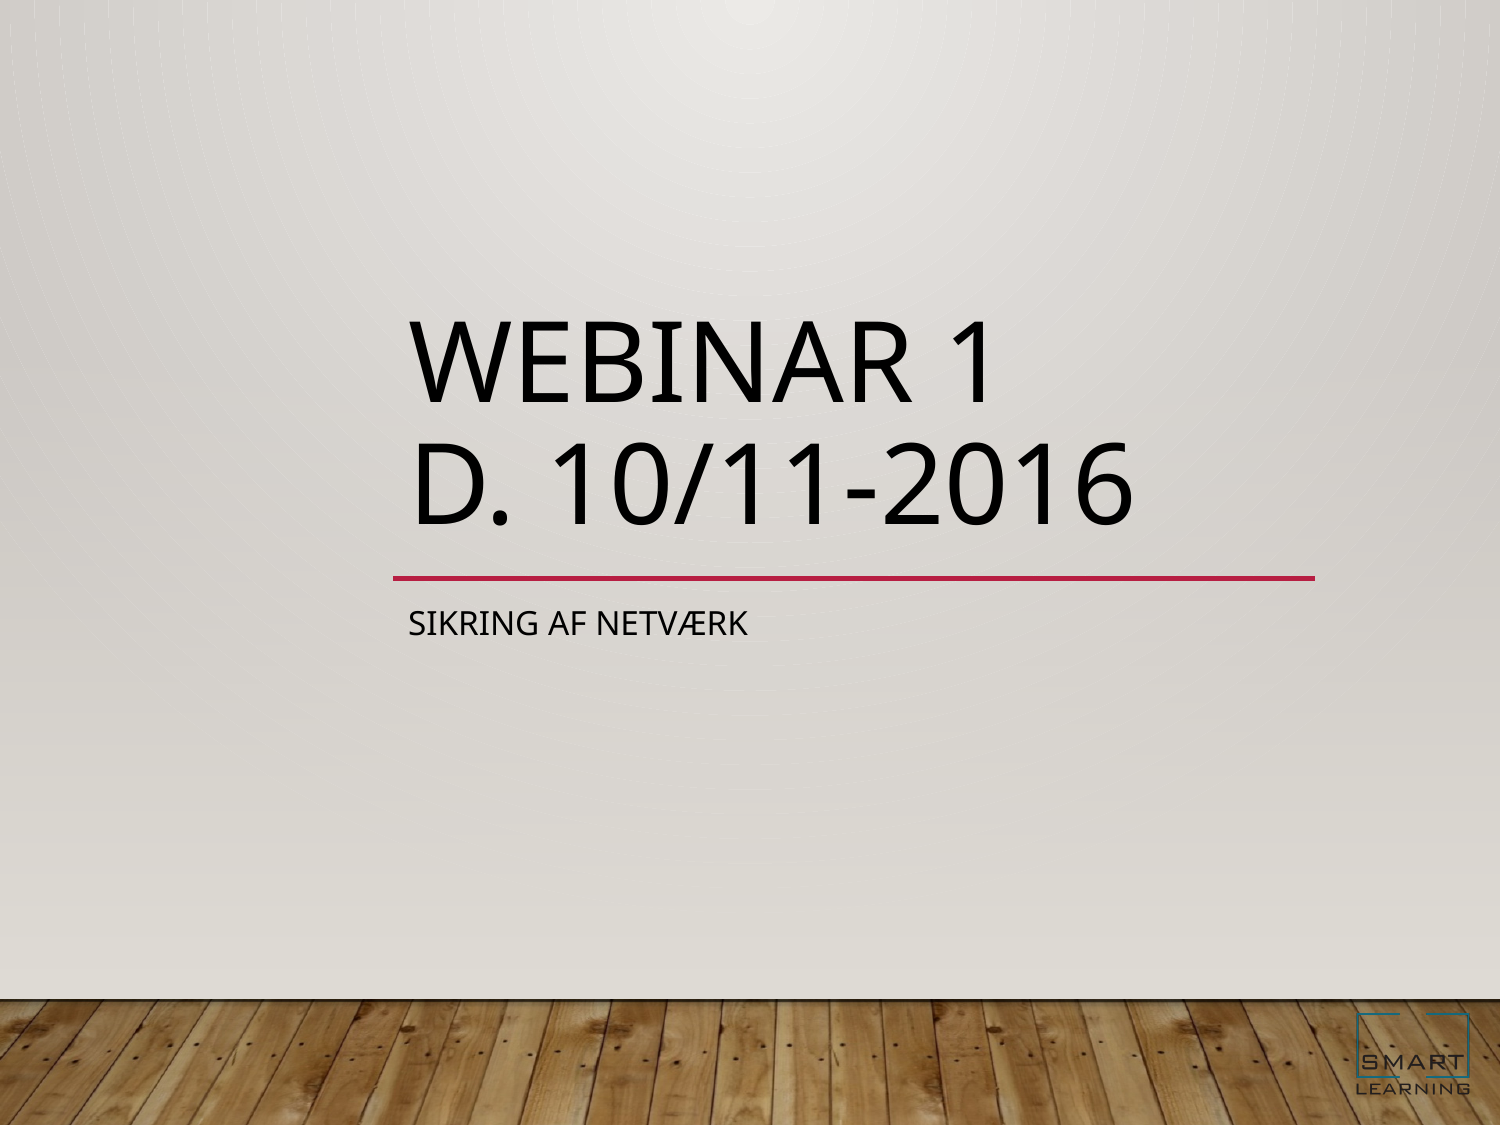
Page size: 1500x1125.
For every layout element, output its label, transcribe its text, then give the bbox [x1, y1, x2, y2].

subtitle Sikring af netværk [393, 579, 1315, 740]
title Webinar 1 d. 10/11-2016 [393, 131, 1315, 549]
picture [0, 999, 1500, 1125]
